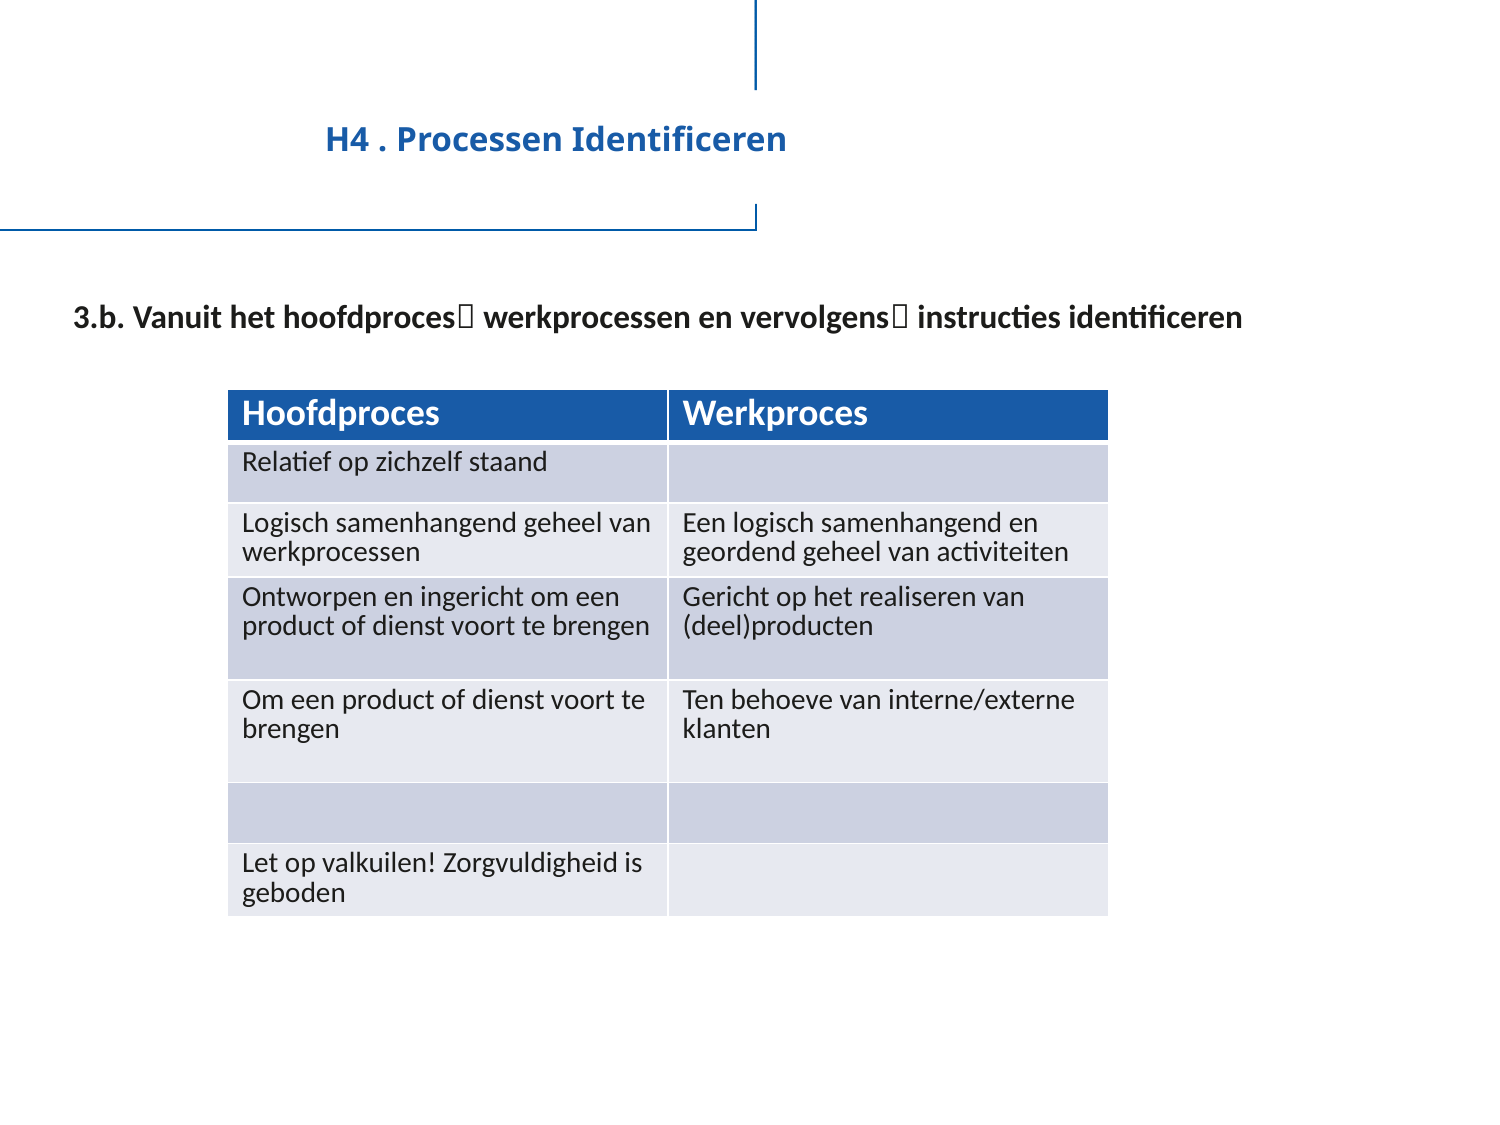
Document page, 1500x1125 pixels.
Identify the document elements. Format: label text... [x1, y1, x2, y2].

table_cell Gericht op het realiseren van (deel)producten [669, 578, 1108, 679]
table_cell Ten behoeve van interne/externe klanten [669, 681, 1108, 782]
table_cell [669, 445, 1108, 502]
table_cell [669, 783, 1108, 843]
table_cell Relatief op zichzelf staand [228, 445, 667, 502]
table_cell Let op valkuilen! Zorgvuldigheid is geboden [228, 844, 667, 916]
table_header Hoofdproces [228, 390, 667, 440]
table_cell Ontworpen en ingericht om een product of dienst voort te brengen [228, 578, 667, 679]
table_header Werkproces [669, 390, 1108, 440]
table_cell Een logisch samenhangend en geordend geheel van activiteiten [669, 504, 1108, 576]
list 3.b. Vanuit het hoofdproces werkprocessen en vervolgens instructies identificeren [72, 295, 1381, 1090]
table_cell Logisch samenhangend geheel van werkprocessen [228, 504, 667, 576]
table_cell [228, 783, 667, 843]
table_cell Om een product of dienst voort te brengen [228, 681, 667, 782]
picture [0, 0, 757, 231]
table_cell [669, 844, 1108, 916]
title H4 . Processen Identificeren [324, 112, 1381, 169]
